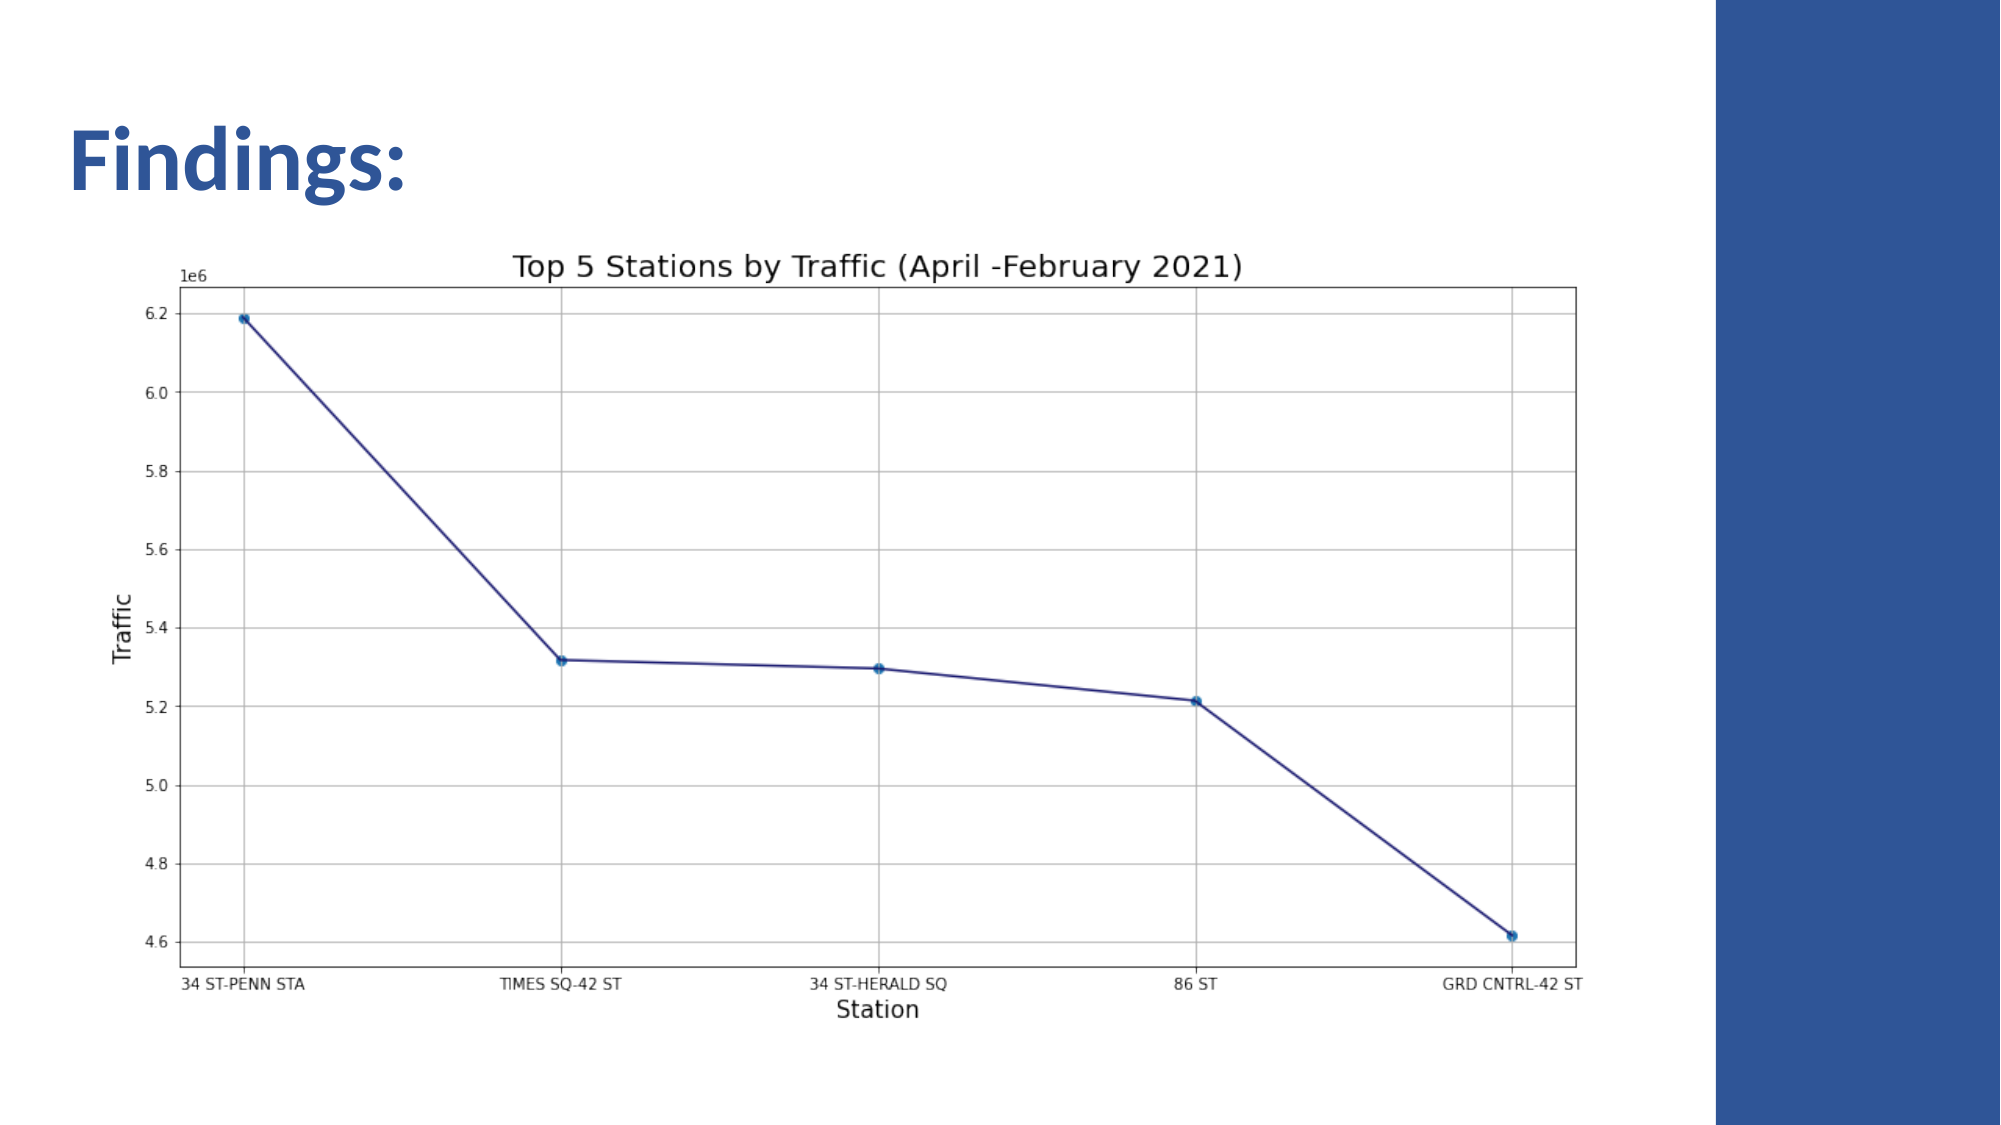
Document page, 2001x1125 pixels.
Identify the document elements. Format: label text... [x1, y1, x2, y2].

picture [103, 242, 1593, 1034]
text_box Findings: [54, 91, 1055, 216]
text_box [1715, 0, 2000, 1125]
